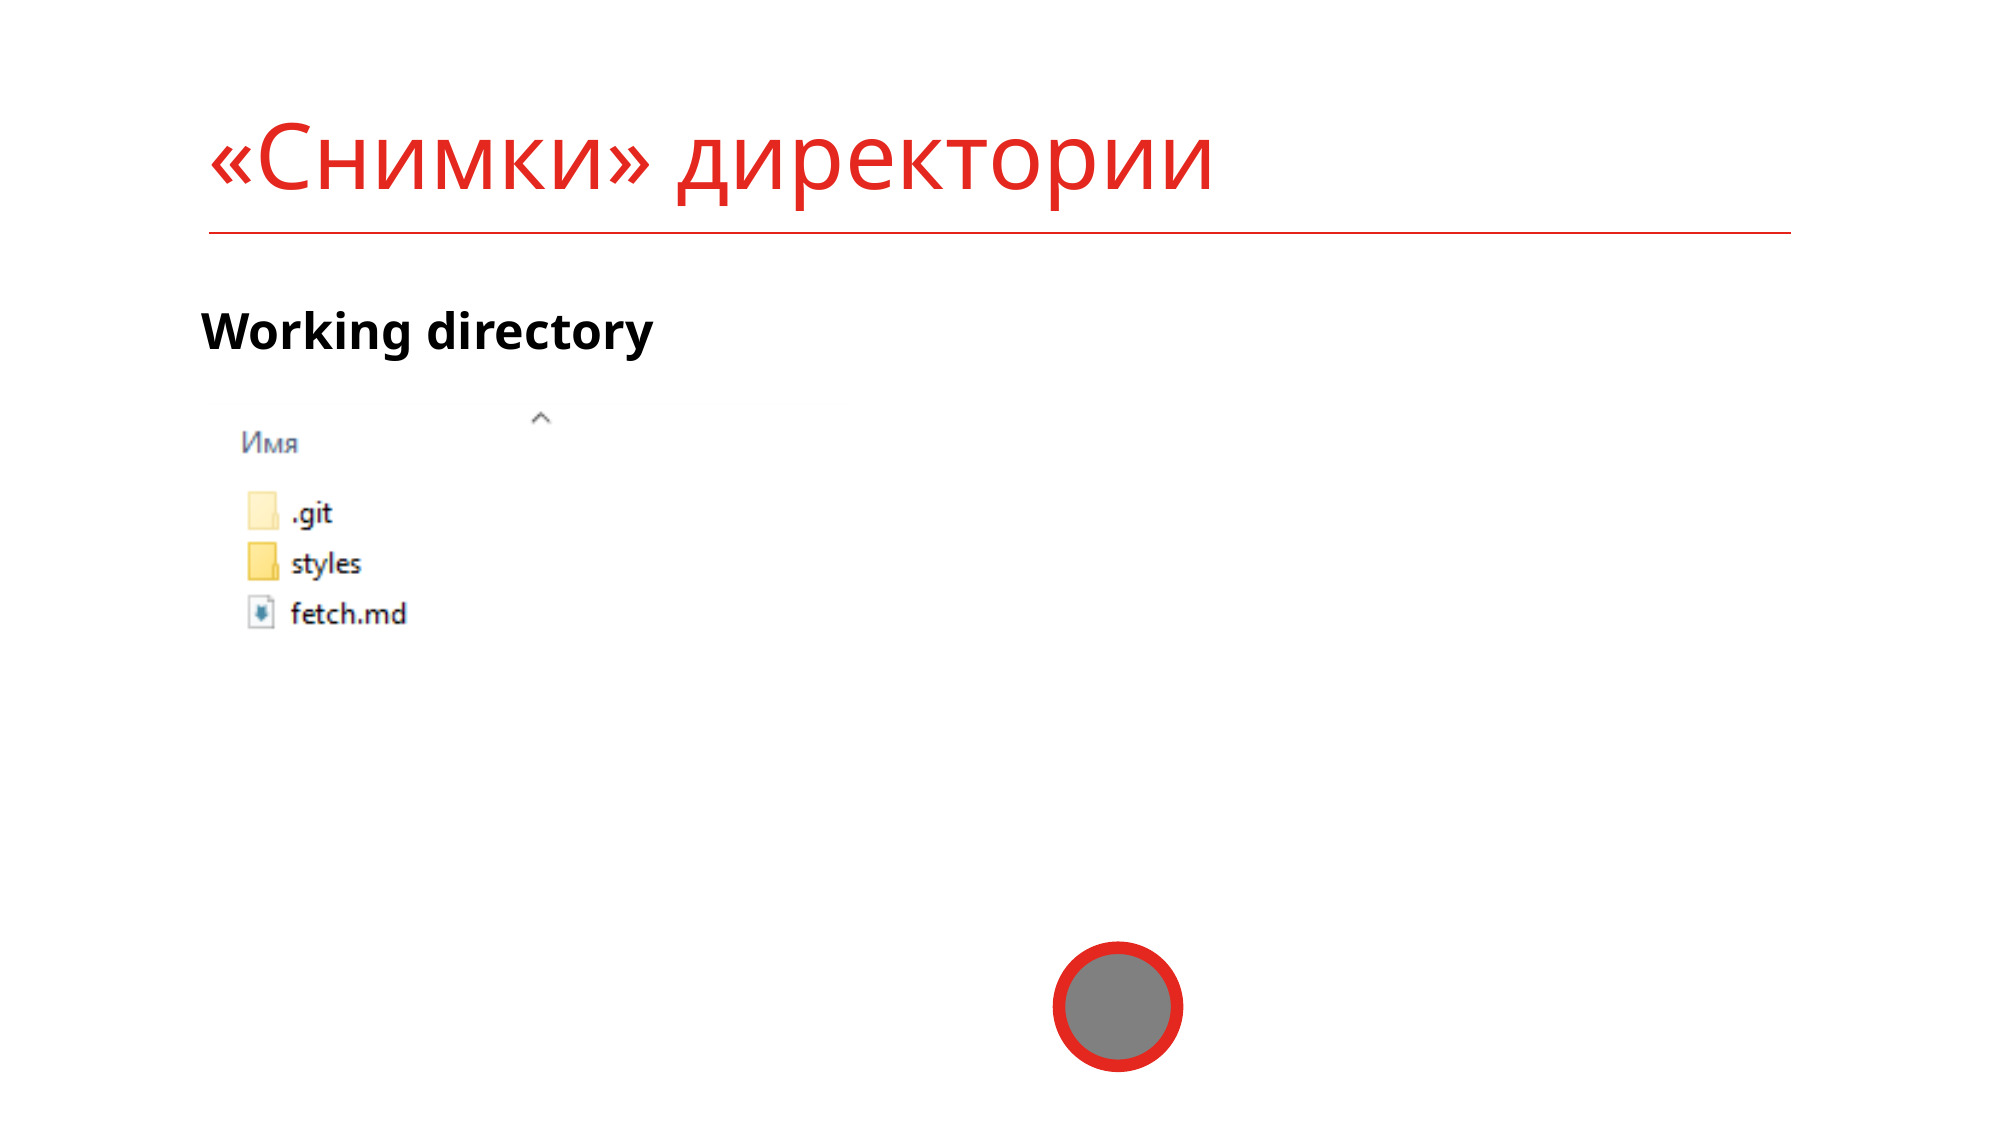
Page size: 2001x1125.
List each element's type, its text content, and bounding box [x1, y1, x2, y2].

picture [209, 402, 849, 847]
text_box [1058, 947, 1178, 1066]
text_box Working directory [201, 291, 669, 367]
title «Снимки» директории [208, 54, 1792, 232]
